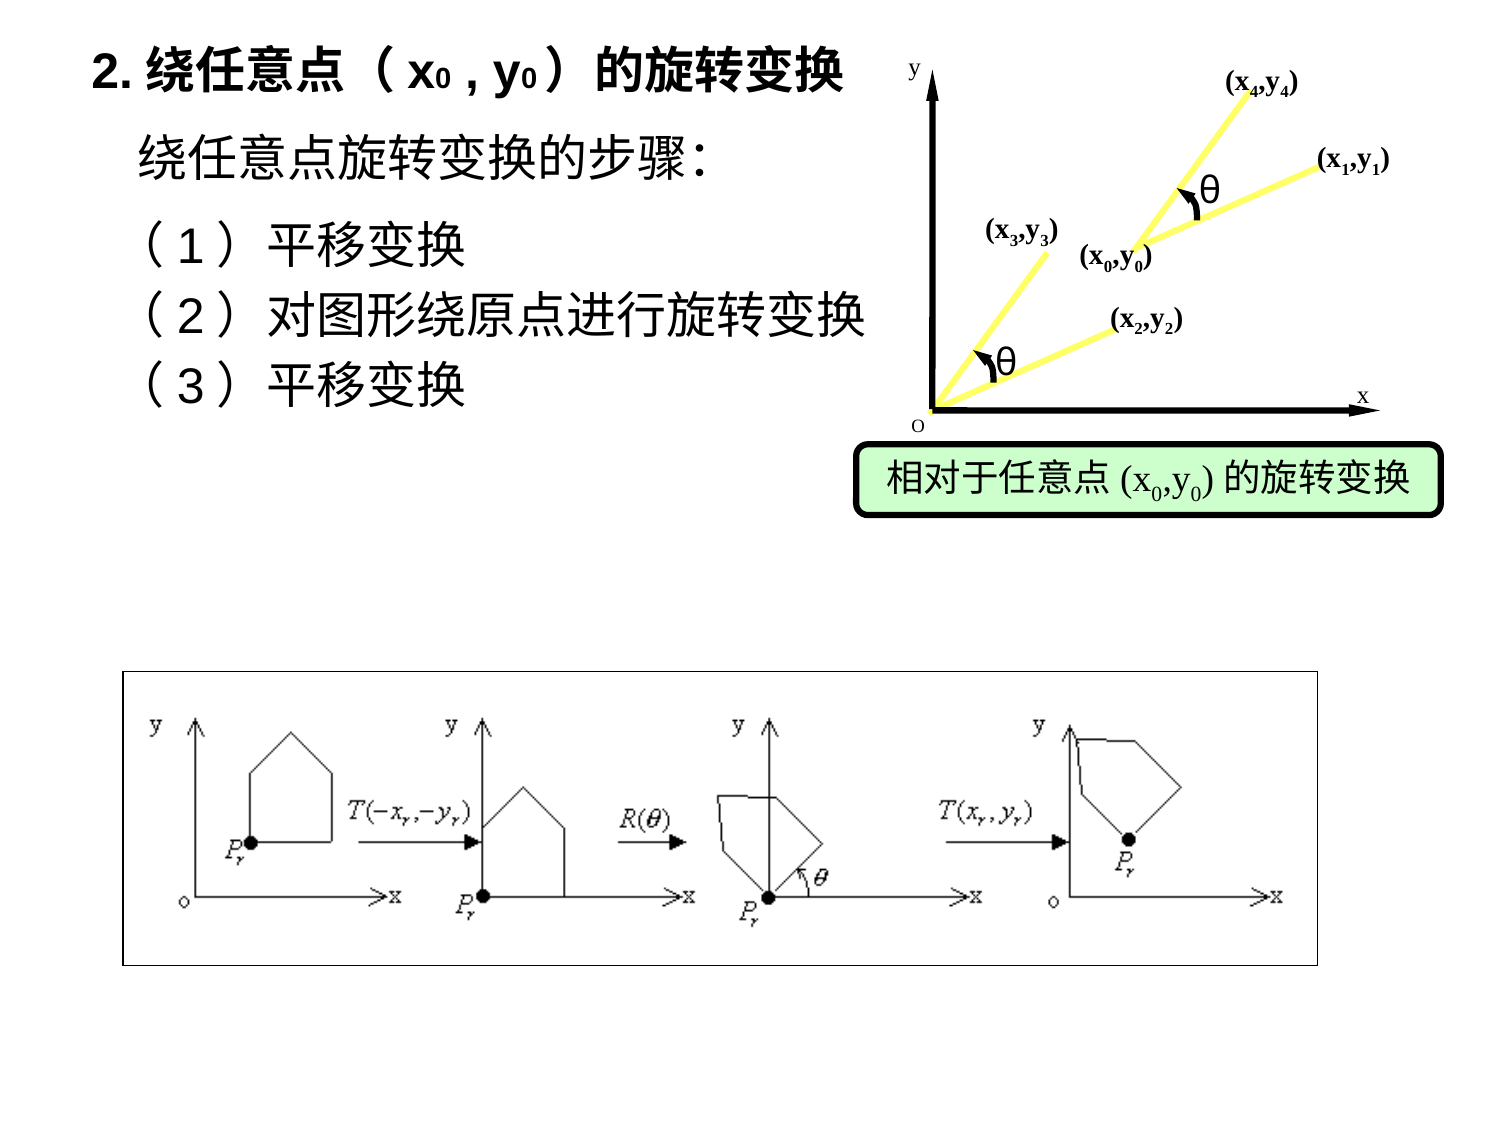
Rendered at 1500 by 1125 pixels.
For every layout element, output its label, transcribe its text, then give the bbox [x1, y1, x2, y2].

text_box 2.绕任意点（x0 , y0）的旋转变换 绕任意点旋转变换的步骤： （1）平移变换 （2）对图形绕原点进行旋转变换 （3）平移变换 [76, 30, 1412, 445]
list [123, 672, 1318, 965]
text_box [855, 42, 1471, 516]
